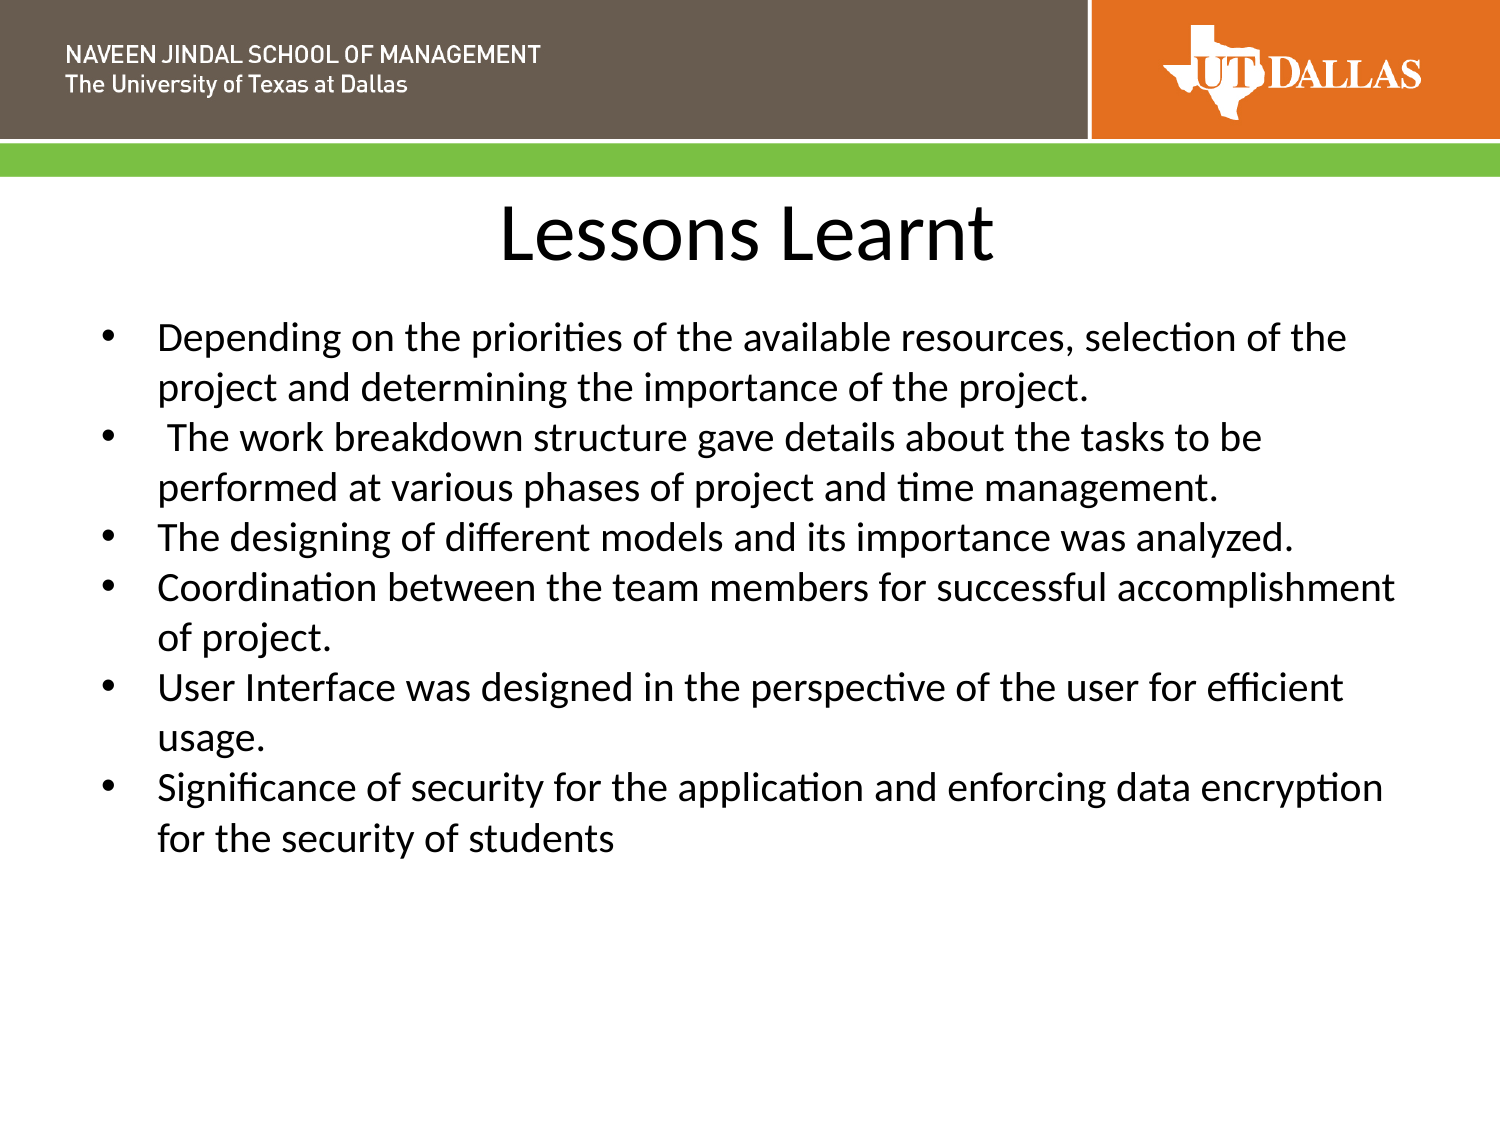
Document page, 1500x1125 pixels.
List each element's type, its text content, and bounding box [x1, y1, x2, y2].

picture [0, 0, 1500, 1125]
title Lessons Learnt [16, 132, 1479, 321]
text_box Depending on the priorities of the available resources, selection of the project and determining the importance of the project. The work breakdown structure gave details about the tasks to be performed at various phases of project and time management. The designing of different models and its importance was analyzed. Coordination between the team members for successful accomplishment of project. User Interface was designed in the perspective of the user for efficient usage. Significance of security for the application and enforcing data encryption for the security of students [86, 302, 1453, 918]
